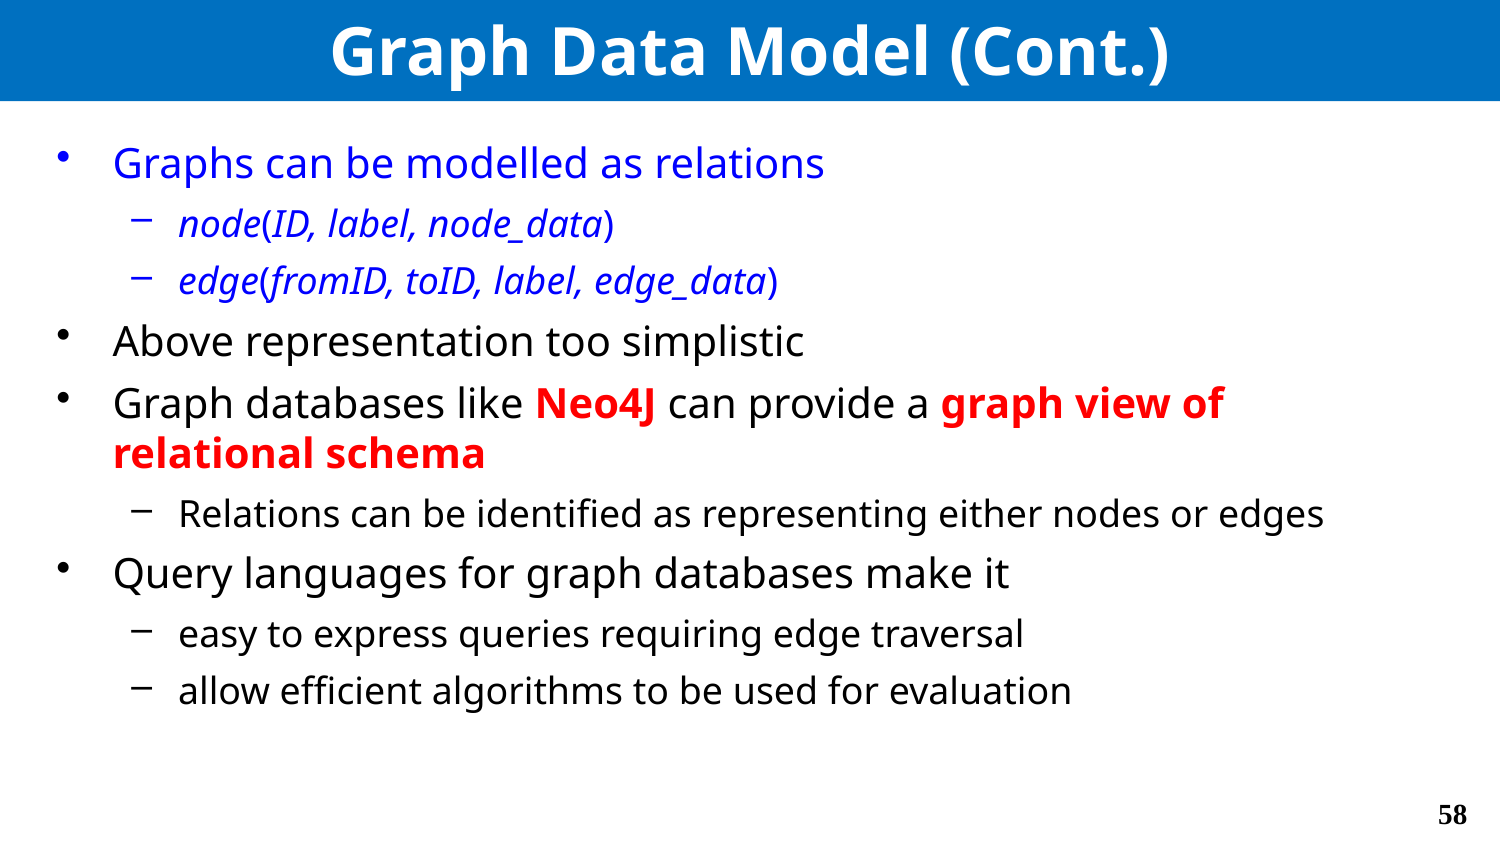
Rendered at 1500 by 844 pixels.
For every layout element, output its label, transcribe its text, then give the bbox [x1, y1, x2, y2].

list Graphs can be modelled as relations node(ID, label, node_data) edge(fromID, toID, label, edge_data) Above representation too simplistic Graph databases like Neo4J can provide a graph view of relational schema Relations can be identified as representing either nodes or edges Query languages for graph databases make it easy to express queries requiring edge traversal allow efficient algorithms to be used for evaluation [41, 129, 1447, 754]
title Graph Data Model (Cont.) [0, 0, 1500, 102]
